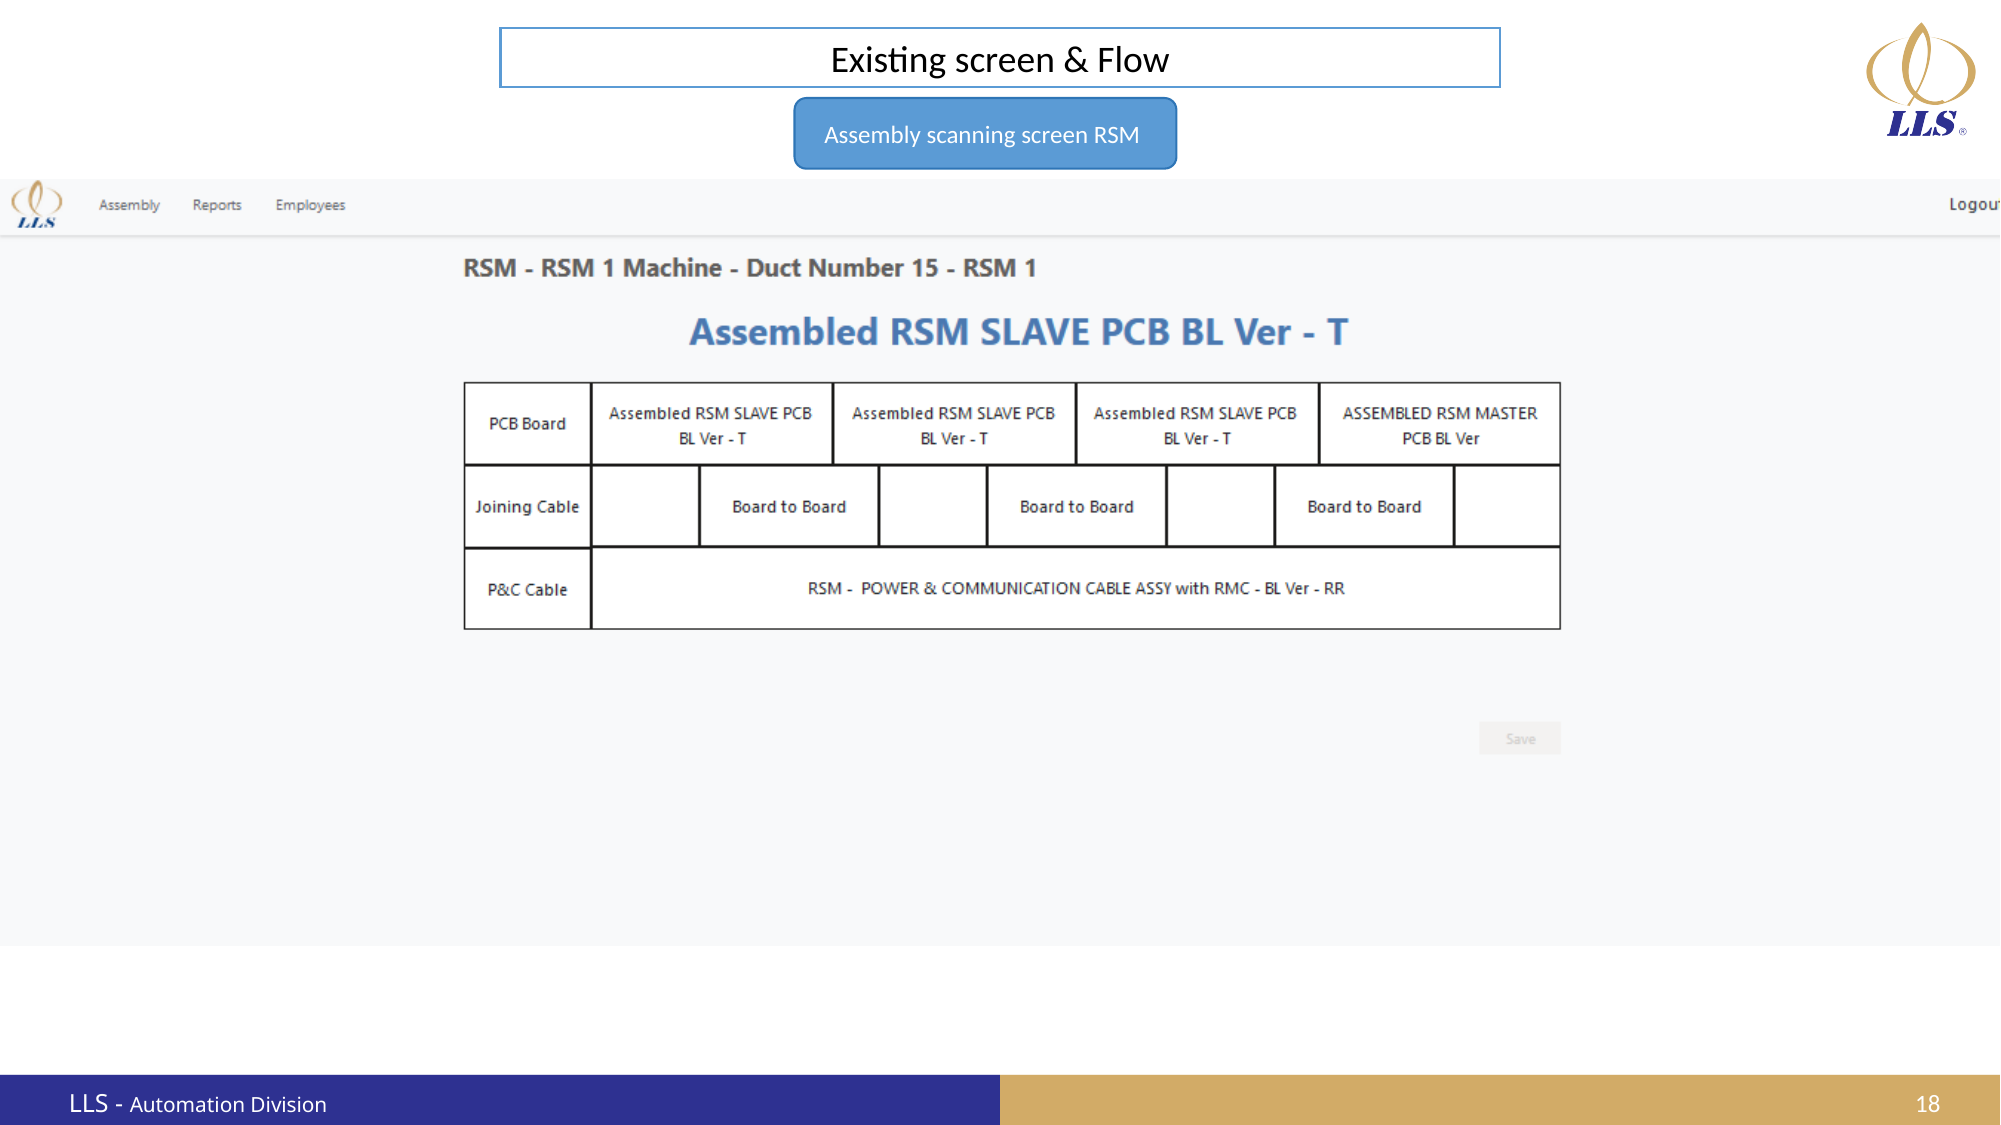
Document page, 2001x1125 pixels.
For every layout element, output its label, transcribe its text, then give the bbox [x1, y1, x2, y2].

text_box Assembly scanning screen RSM [793, 96, 1178, 170]
text_box Existing screen & Flow [499, 27, 1501, 88]
picture [0, 0, 2000, 1125]
